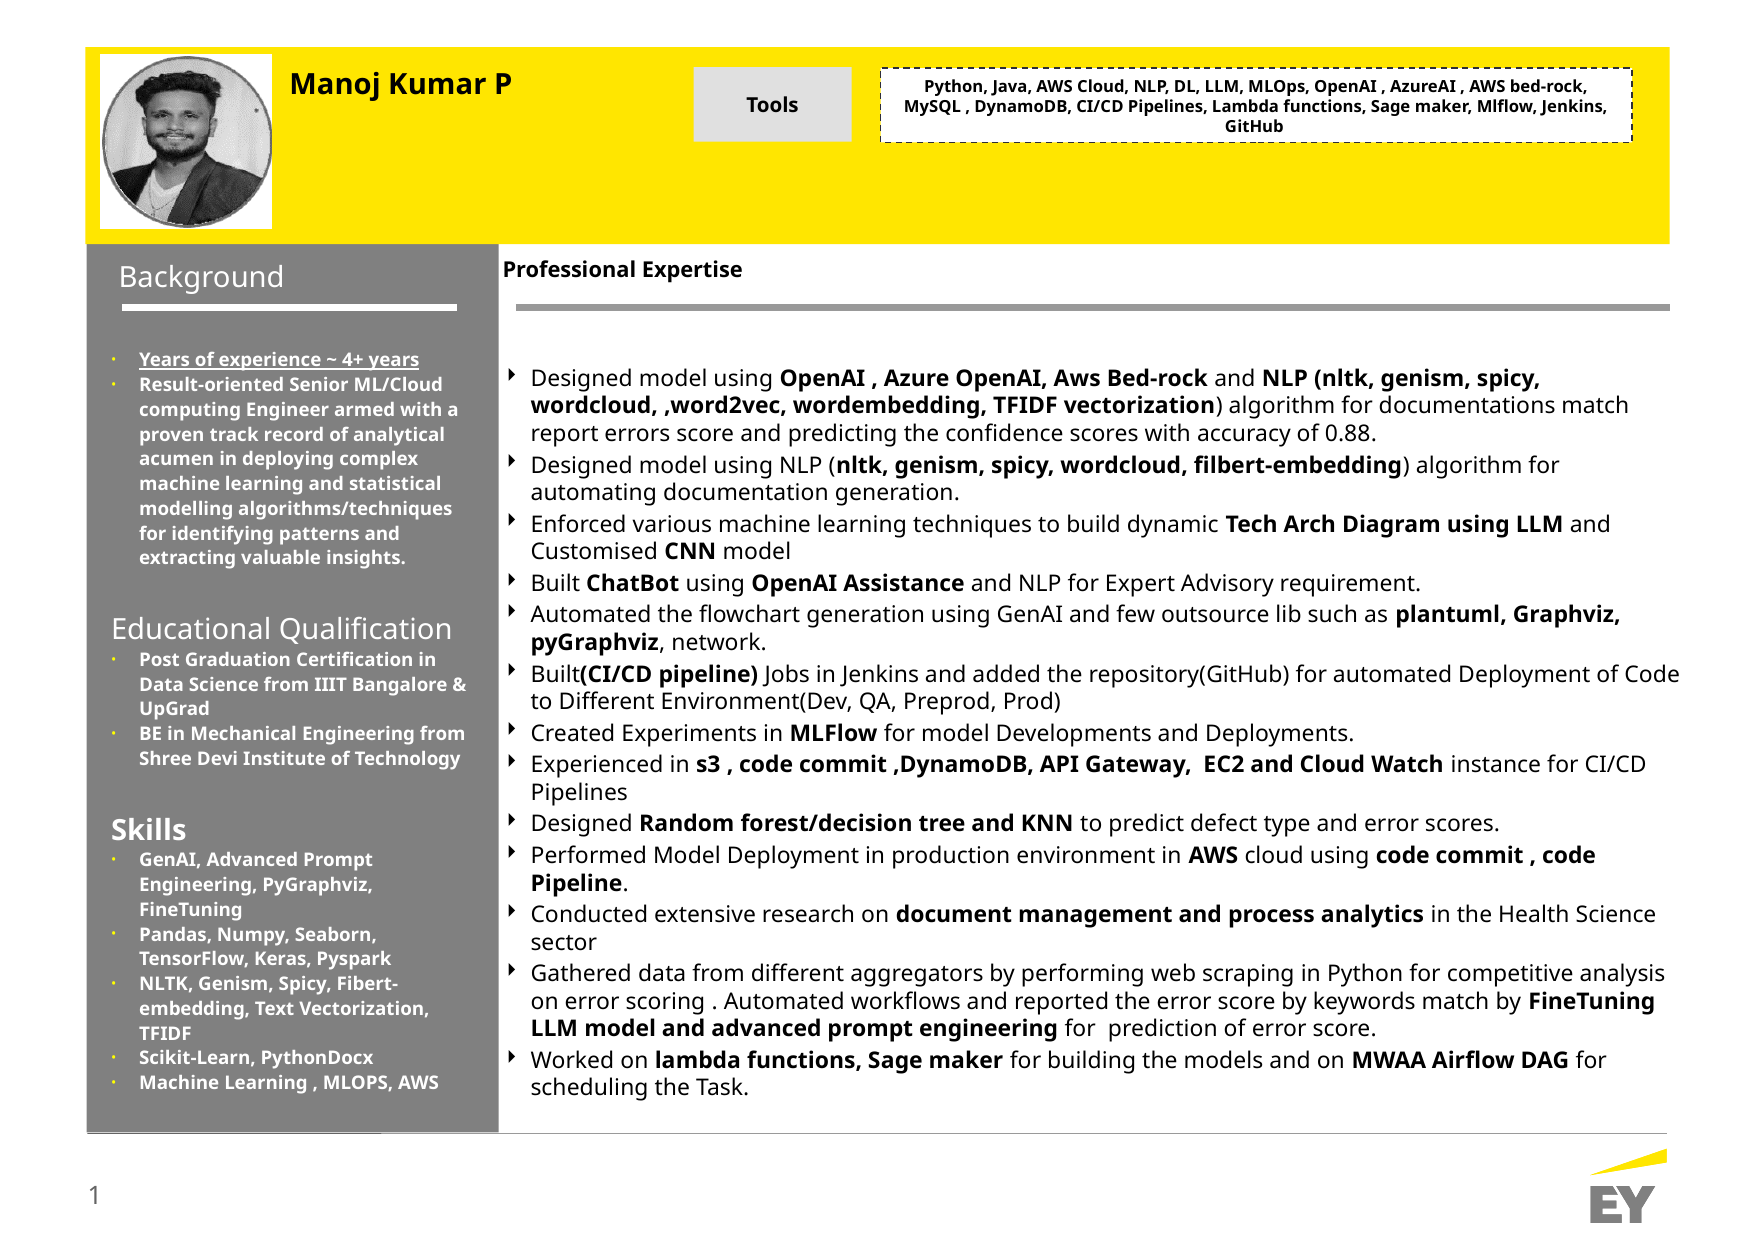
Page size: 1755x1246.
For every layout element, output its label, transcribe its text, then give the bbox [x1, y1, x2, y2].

list Background Years of experience ~ 4+ years Result-oriented Senior ML/Cloud computing Engineer armed with a proven track record of analytical acumen in deploying complex machine learning and statistical modelling algorithms/techniques for identifying patterns and extracting valuable insights. Educational Qualification Post Graduation Certification in Data Science from IIIT Bangalore & UpGrad BE in Mechanical Engineering from Shree Devi Institute of Technology Skills GenAI, Advanced Prompt Engineering, PyGraphviz, FineTuning Pandas, Numpy, Seaborn, TensorFlow, Keras, Pyspark NLTK, Genism, Spicy, Fibert-embedding, Text Vectorization, TFIDF Scikit-Learn, PythonDocx Machine Learning , MLOPS, AWS [67, 255, 470, 1120]
list Manoj Kumar P [289, 64, 648, 114]
list Professional Expertise Designed model using OpenAI , Azure OpenAI, Aws Bed-rock and NLP (nltk, genism, spicy, wordcloud, ,word2vec, wordembedding, TFIDF vectorization) algorithm for documentations match report errors score and predicting the confidence scores with accuracy of 0.88. Designed model using NLP (nltk, genism, spicy, wordcloud, filbert-embedding) algorithm for automating documentation generation. Enforced various machine learning techniques to build dynamic Tech Arch Diagram using LLM and Customised CNN model Built ChatBot using OpenAI Assistance and NLP for Expert Advisory requirement. Automated the flowchart generation using GenAI and few outsource lib such as plantuml, Graphviz, pyGraphviz, network. Built(CI/CD pipeline) Jobs in Jenkins and added the repository(GitHub) for automated Deployment of Code to Different Environment(Dev, QA, Preprod, Prod) Created Experiments in MLFlow for model Developments and Deployments. Experienced in s3 , code commit ,DynamoDB, API Gateway, EC2 and Cloud Watch instance for CI/CD Pipelines Designed Random forest/decision tree and KNN to predict defect type and error scores. Performed Model Deployment in production environment in AWS cloud using code commit , code Pipeline. Conducted extensive research on document management and process analytics in the Health Science sector Gathered data from different aggregators by performing web scraping in Python for competitive analysis on error scoring . Automated workflows and reported the error score by keywords match by FineTuning LLM model and advanced prompt engineering for prediction of error score. Worked on lambda functions, Sage maker for building the models and on MWAA Airflow DAG for scheduling the Task. [502, 255, 1688, 1134]
text_box Tools [692, 65, 854, 144]
text_box Python, Java, AWS Cloud, NLP, DL, LLM, MLOps, OpenAI , AzureAI , AWS bed-rock, MySQL , DynamoDB, CI/CD Pipelines, Lambda functions, Sage maker, Mlflow, Jenkins, GitHub [878, 66, 1634, 144]
picture [100, 54, 272, 230]
